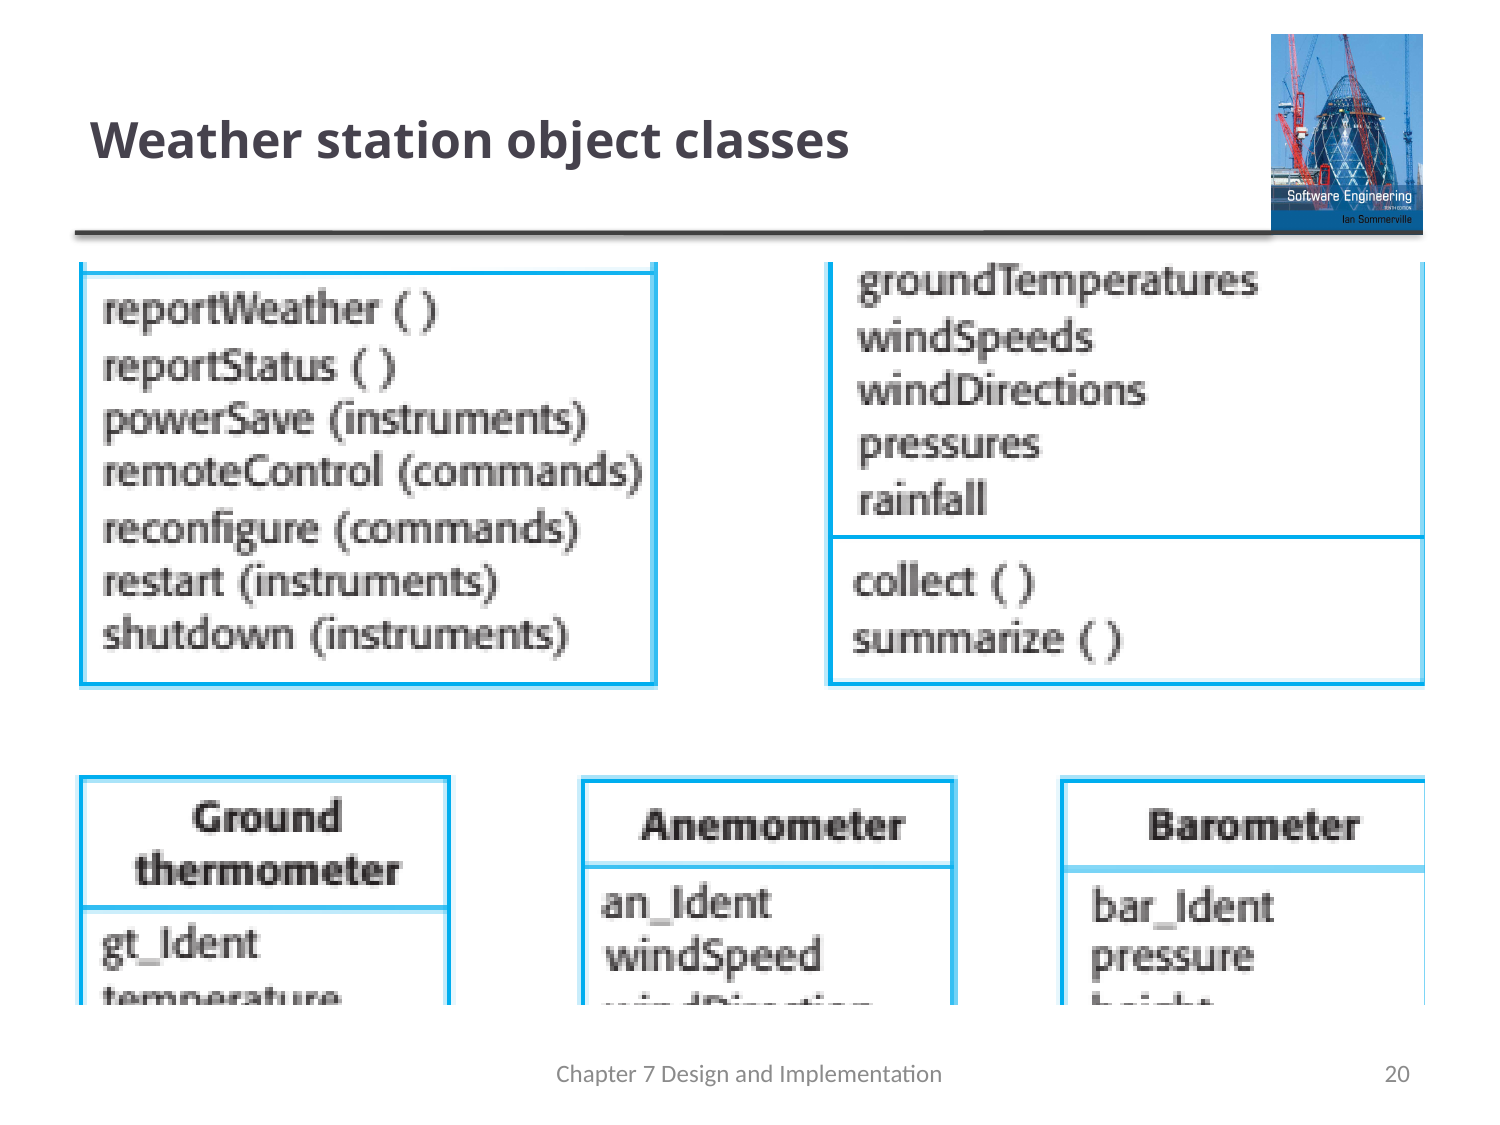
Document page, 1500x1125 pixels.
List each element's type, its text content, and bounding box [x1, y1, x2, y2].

footer Chapter 7 Design and Implementation [512, 1042, 988, 1103]
slide_number 20 [1074, 1042, 1425, 1103]
picture [1271, 34, 1423, 230]
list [74, 262, 1426, 1006]
title Weather station object classes [74, 44, 1272, 233]
